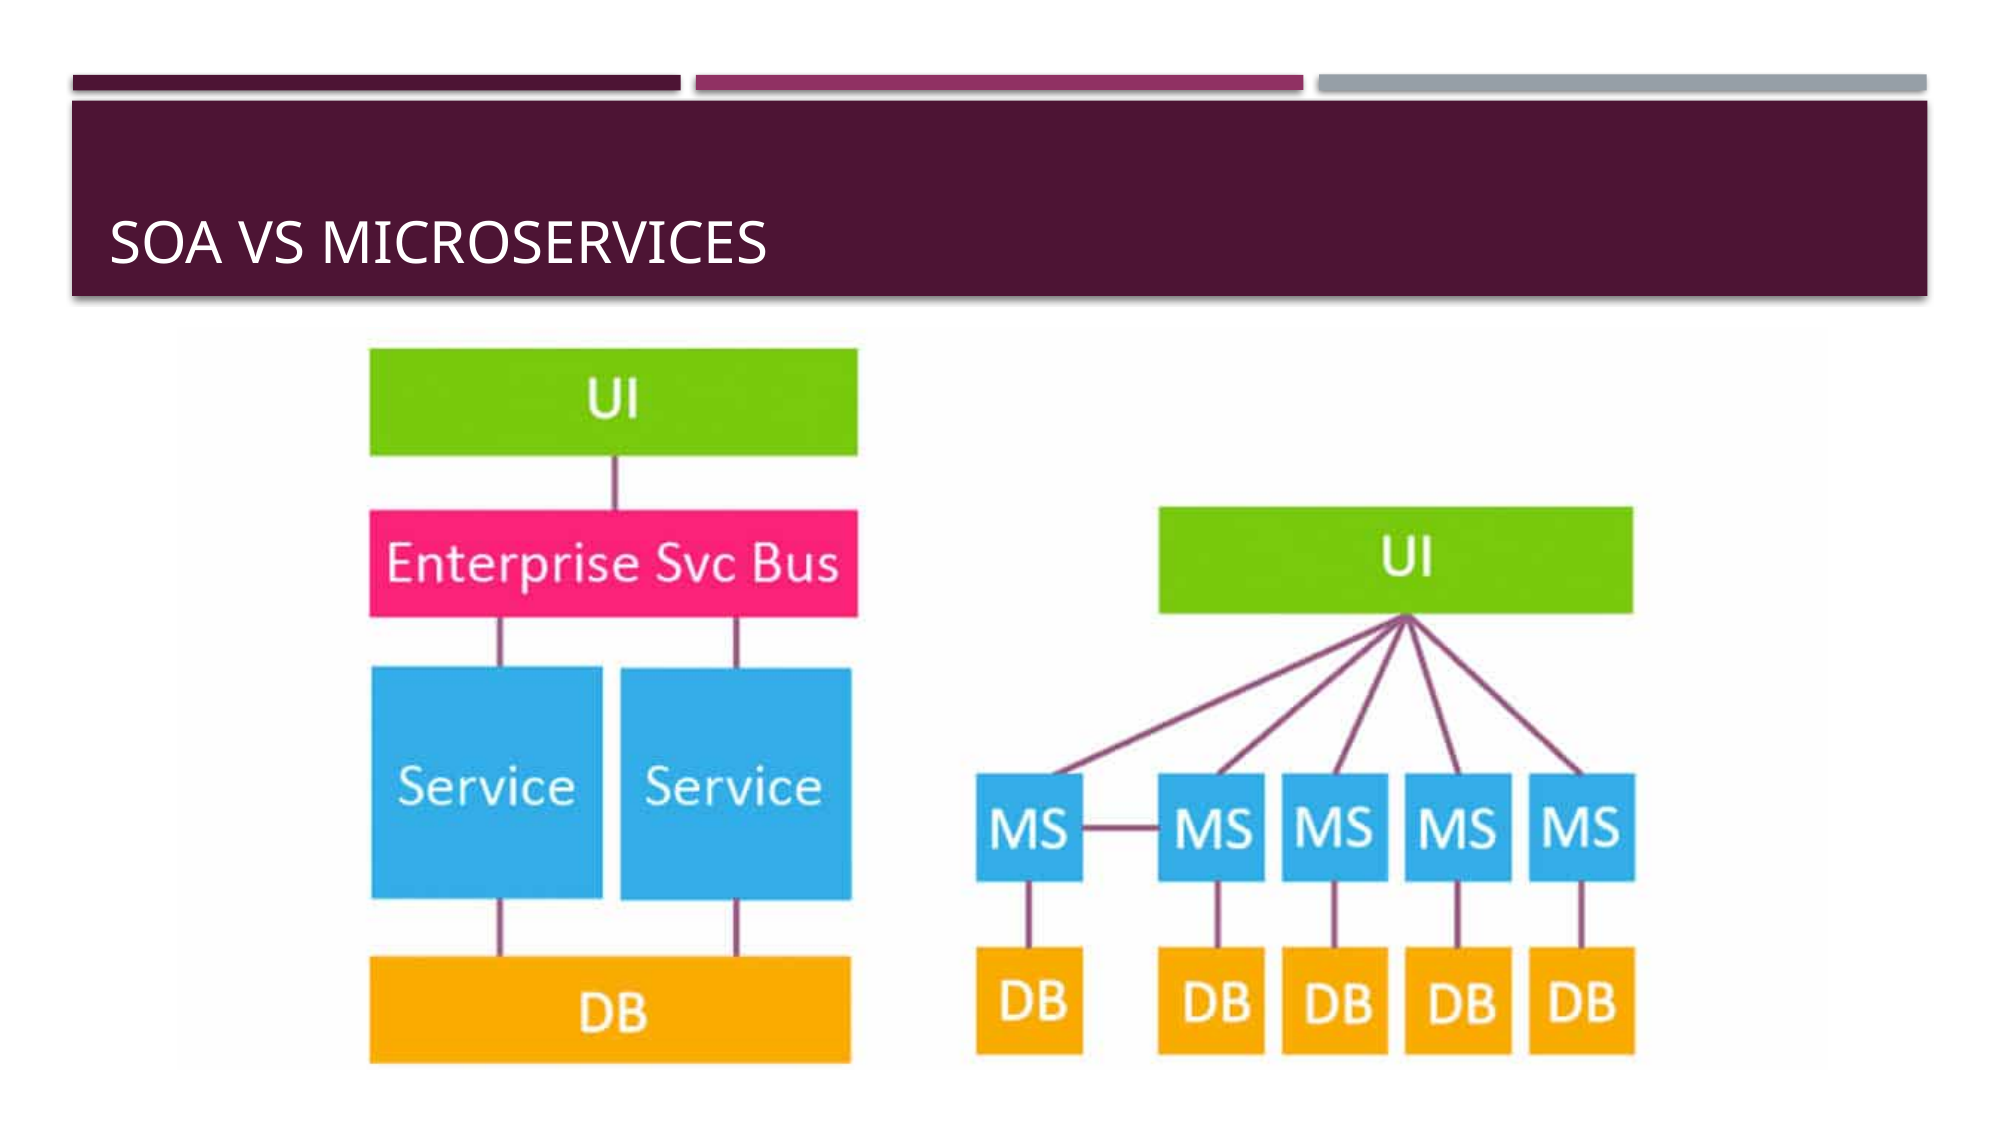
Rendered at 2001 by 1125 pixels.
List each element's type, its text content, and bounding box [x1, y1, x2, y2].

title SOA vs microservices [94, 143, 1433, 283]
picture [176, 326, 1828, 1070]
